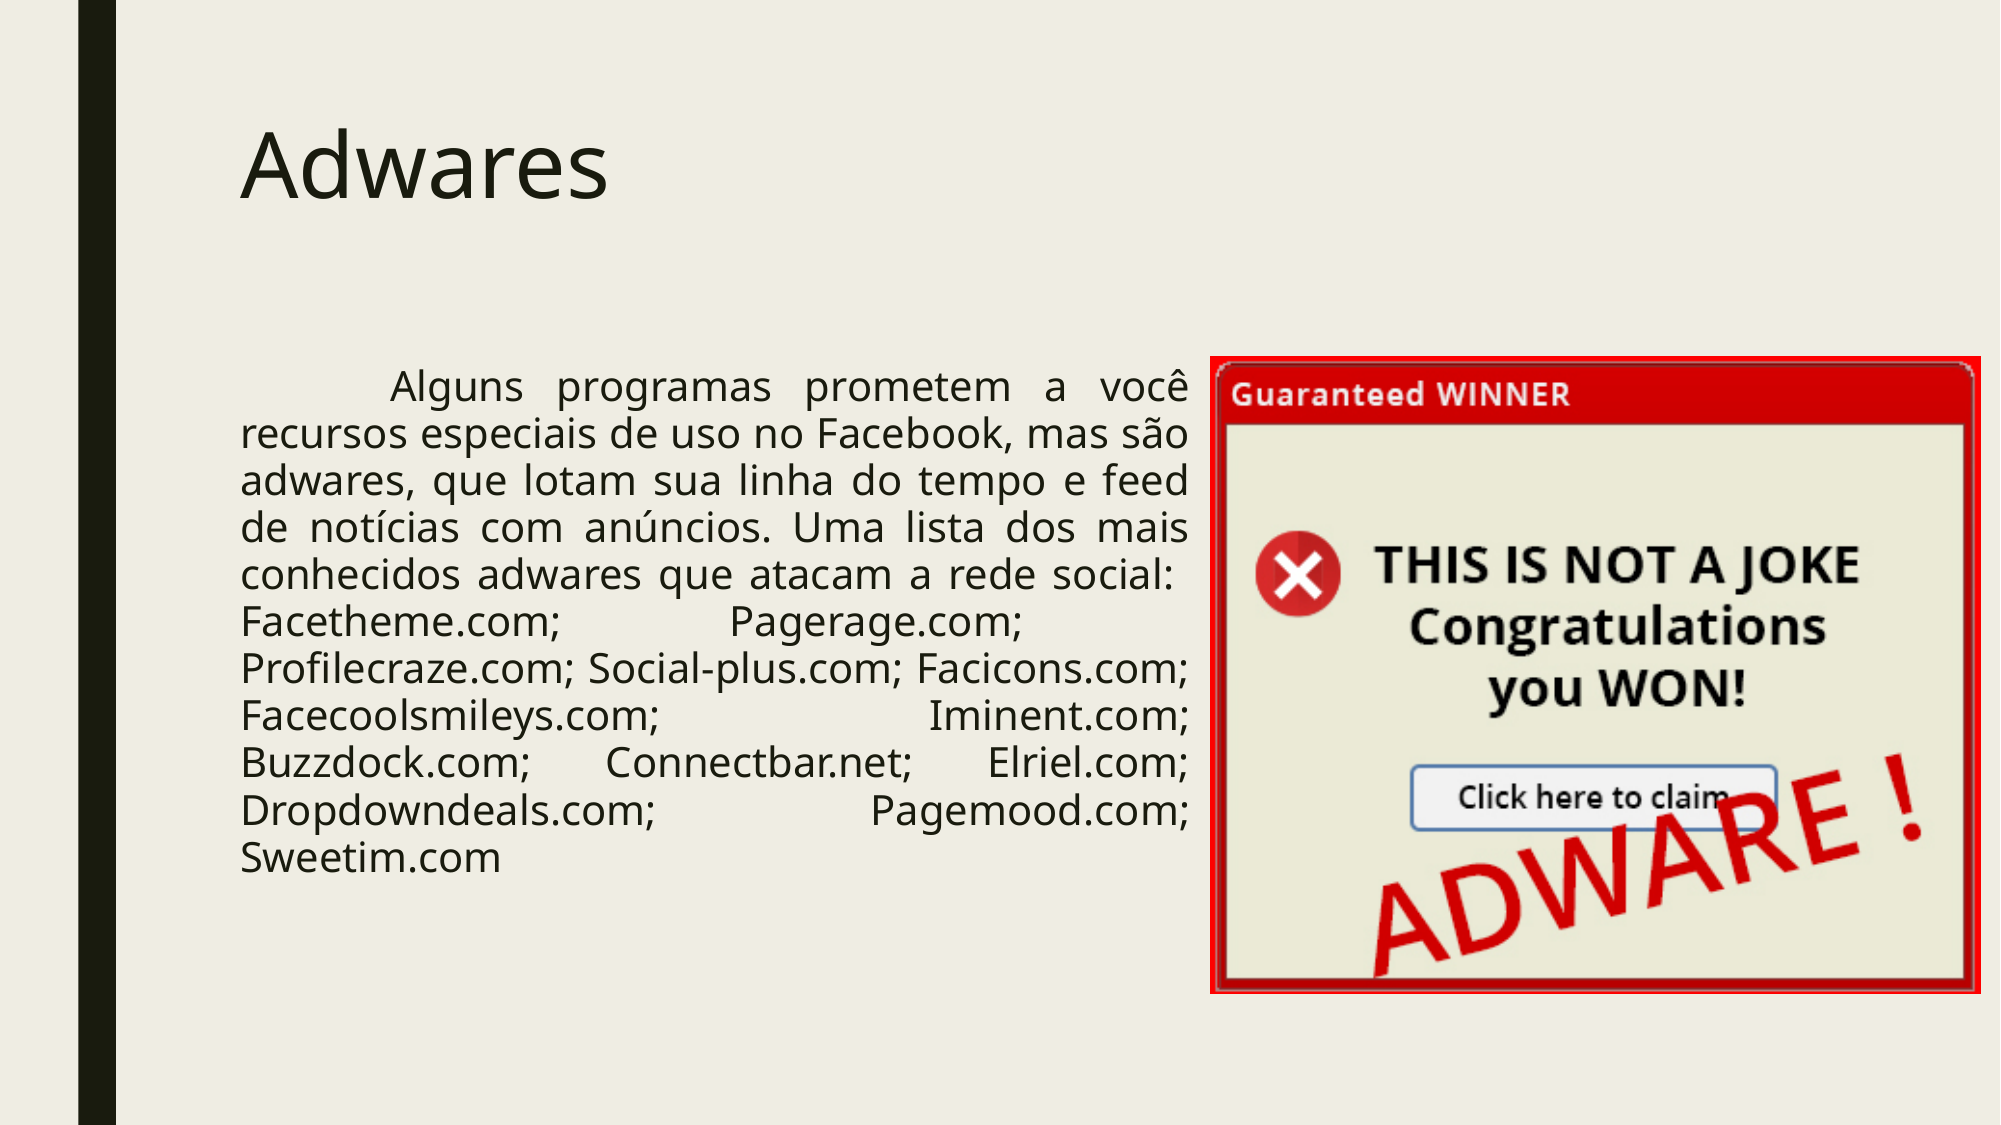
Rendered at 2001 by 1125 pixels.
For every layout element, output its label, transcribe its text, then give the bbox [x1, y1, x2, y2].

list Alguns programas prometem a você recursos especiais de uso no Facebook, mas são adwares, que lotam sua linha do tempo e feed de notícias com anúncios. Uma lista dos mais conhecidos adwares que atacam a rede social: Facetheme.com; Pagerage.com; Profilecraze.com; Social-plus.com; Facicons.com; Facecoolsmileys.com; Iminent.com; Buzzdock.com; Connectbar.net; Elriel.com; Dropdowndeals.com; Pagemood.com; Sweetim.com [225, 356, 1206, 951]
picture [1210, 356, 1981, 994]
title Adwares [225, 112, 1800, 357]
